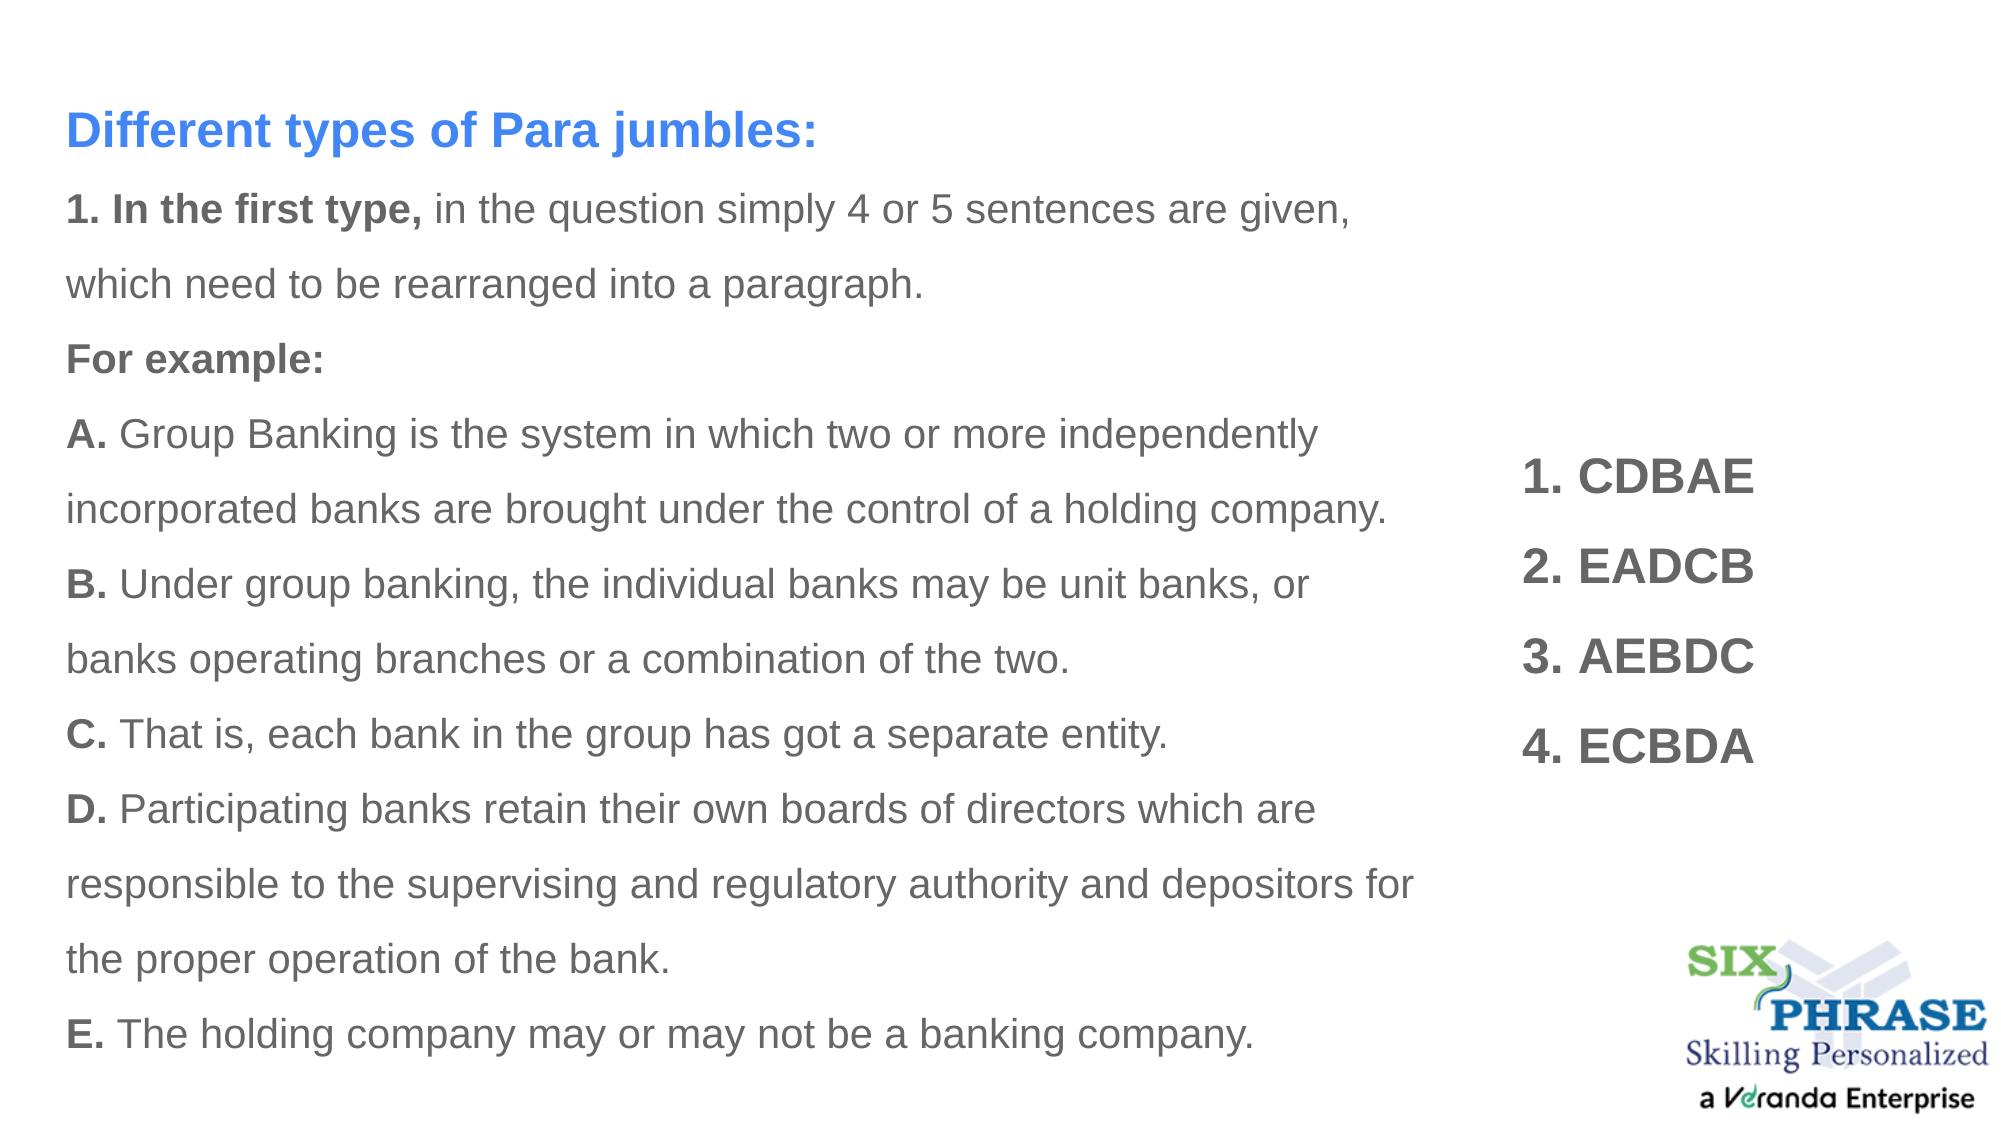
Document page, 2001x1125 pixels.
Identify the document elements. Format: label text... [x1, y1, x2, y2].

text_box Different types of Para jumbles: 1. In the first type, in the question simply 4 or 5 sentences are given, which need to be rearranged into a paragraph. For example: A. Group Banking is the system in which two or more independently incorporated banks are brought under the control of a holding company. B. Under group banking, the individual banks may be unit banks, or banks operating branches or a combination of the two. C. That is, each bank in the group has got a separate entity. D. Participating banks retain their own boards of directors which are responsible to the supervising and regulatory authority and depositors for the proper operation of the bank. E. The holding company may or may not be a banking company. [51, 59, 1447, 1065]
picture [1669, 924, 2000, 1125]
text_box 1. CDBAE 2. EADCB 3. AEBDC 4. ECBDA [1507, 405, 1826, 781]
